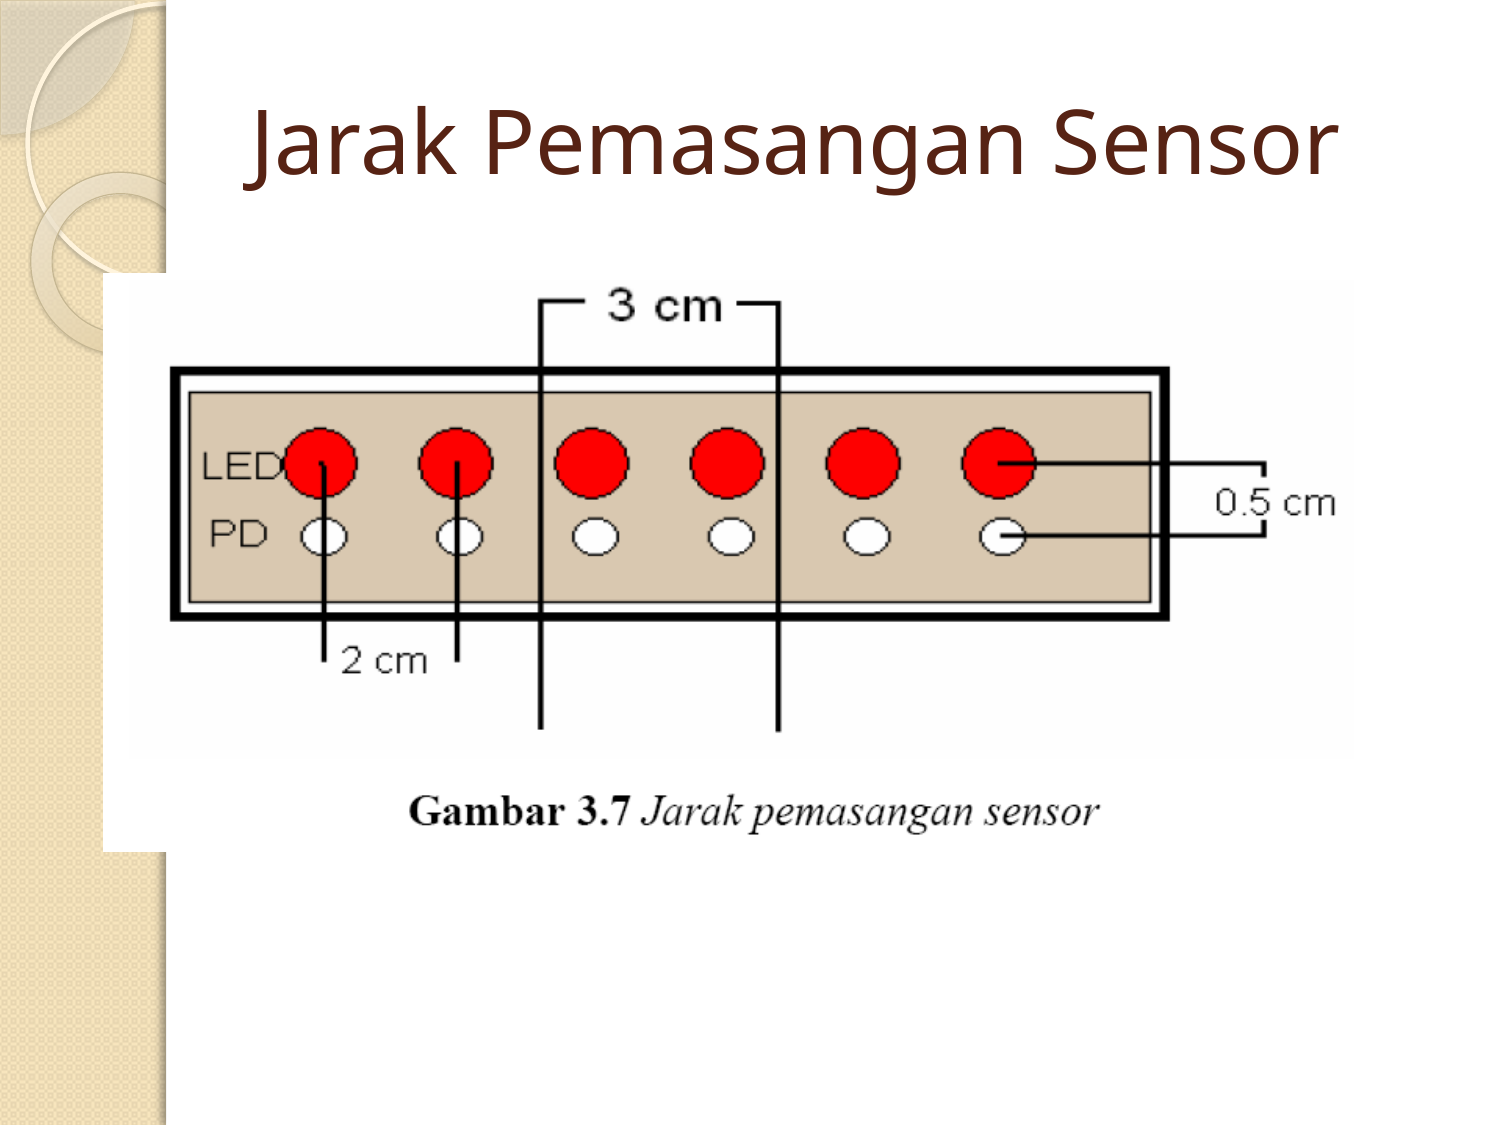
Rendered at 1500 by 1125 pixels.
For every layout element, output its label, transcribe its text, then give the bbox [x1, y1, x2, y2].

title Jarak Pemasangan Sensor [235, 45, 1466, 233]
picture [103, 273, 1397, 852]
